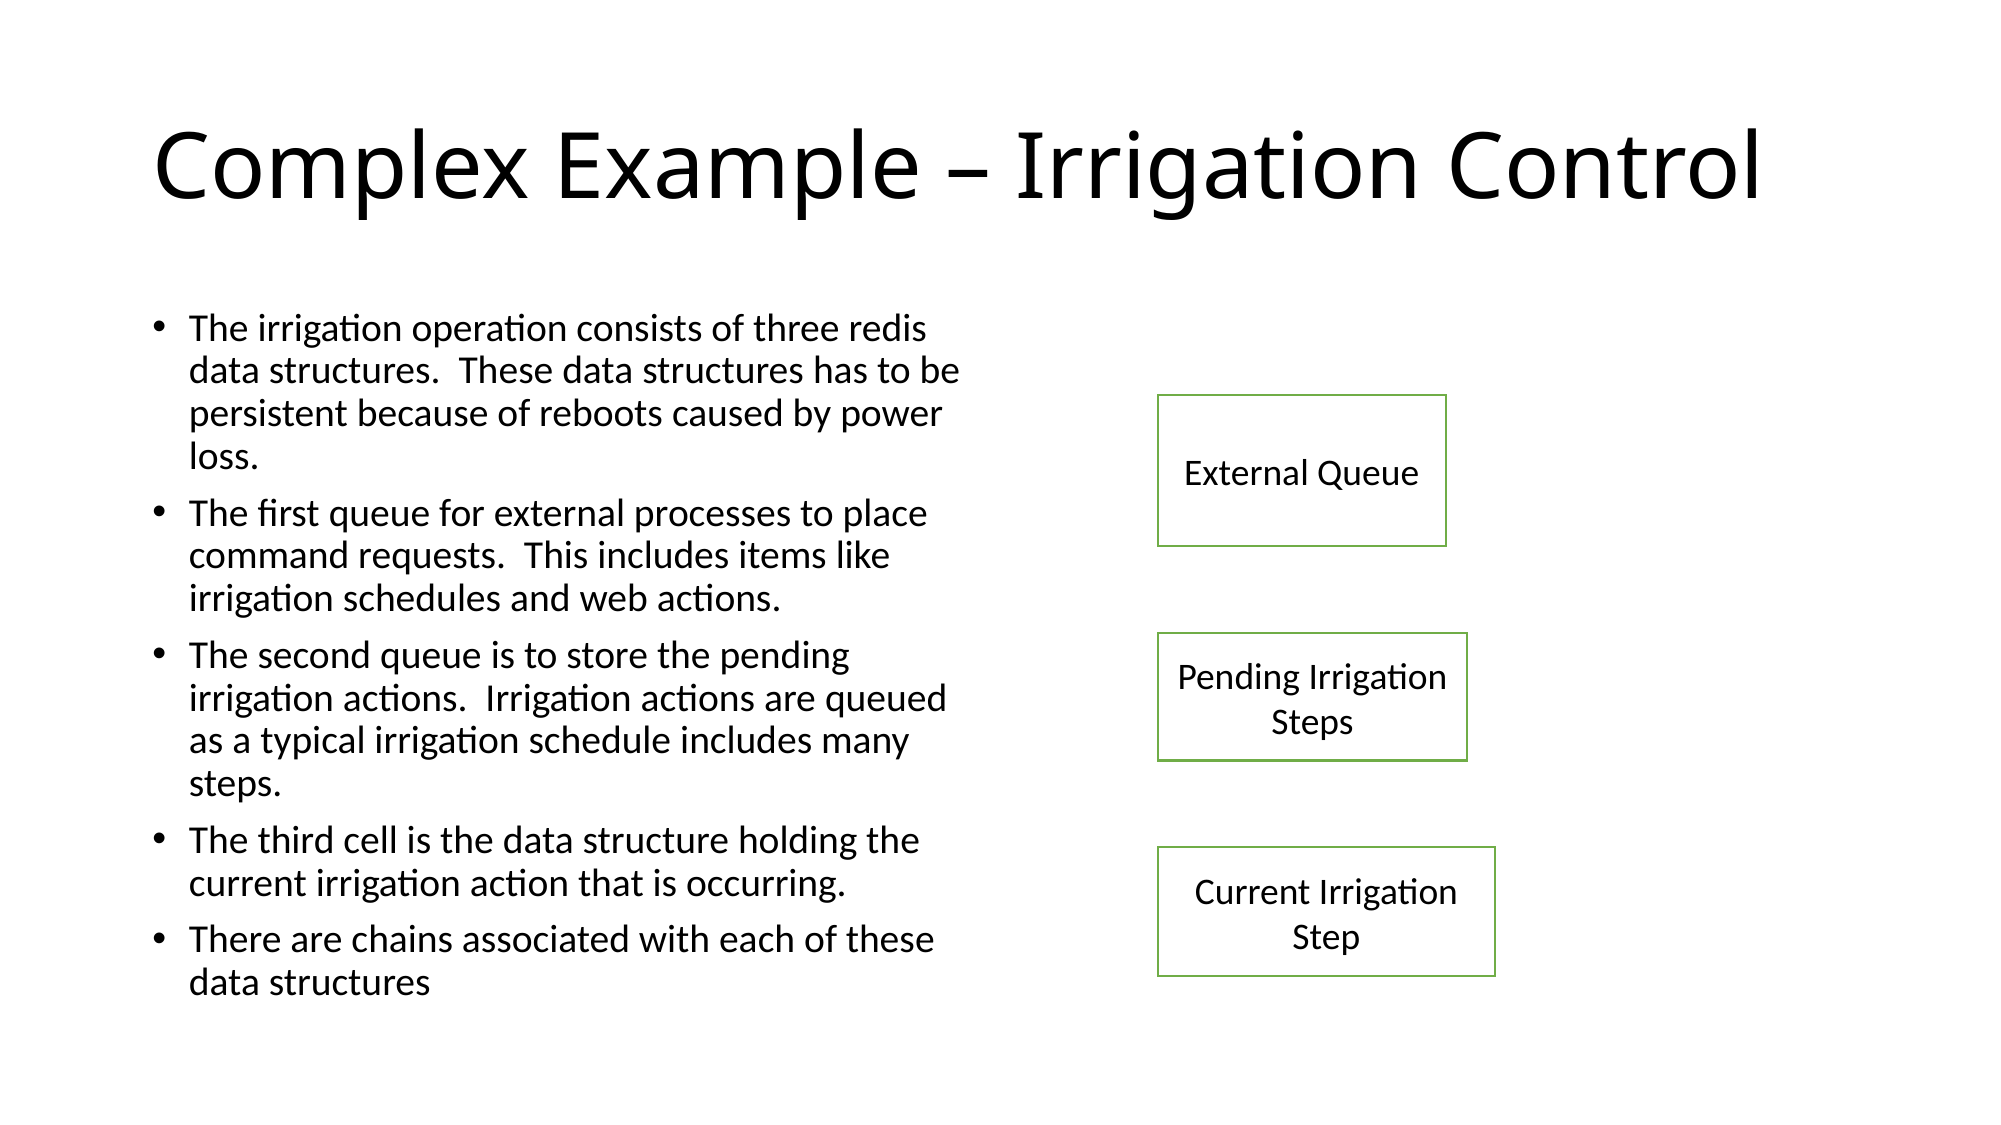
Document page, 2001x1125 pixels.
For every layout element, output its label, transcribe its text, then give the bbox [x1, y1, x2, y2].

text_box Current Irrigation Step [1157, 846, 1496, 977]
text_box External Queue [1157, 394, 1447, 547]
title Complex Example – Irrigation Control [137, 59, 1863, 278]
list The irrigation operation consists of three redis data structures. These data structures has to be persistent because of reboots caused by power loss. The first queue for external processes to place command requests. This includes items like irrigation schedules and web actions. The second queue is to store the pending irrigation actions. Irrigation actions are queued as a typical irrigation schedule includes many steps. The third cell is the data structure holding the current irrigation action that is occurring. There are chains associated with each of these data structures [137, 299, 988, 1014]
text_box Pending Irrigation Steps [1157, 632, 1468, 762]
